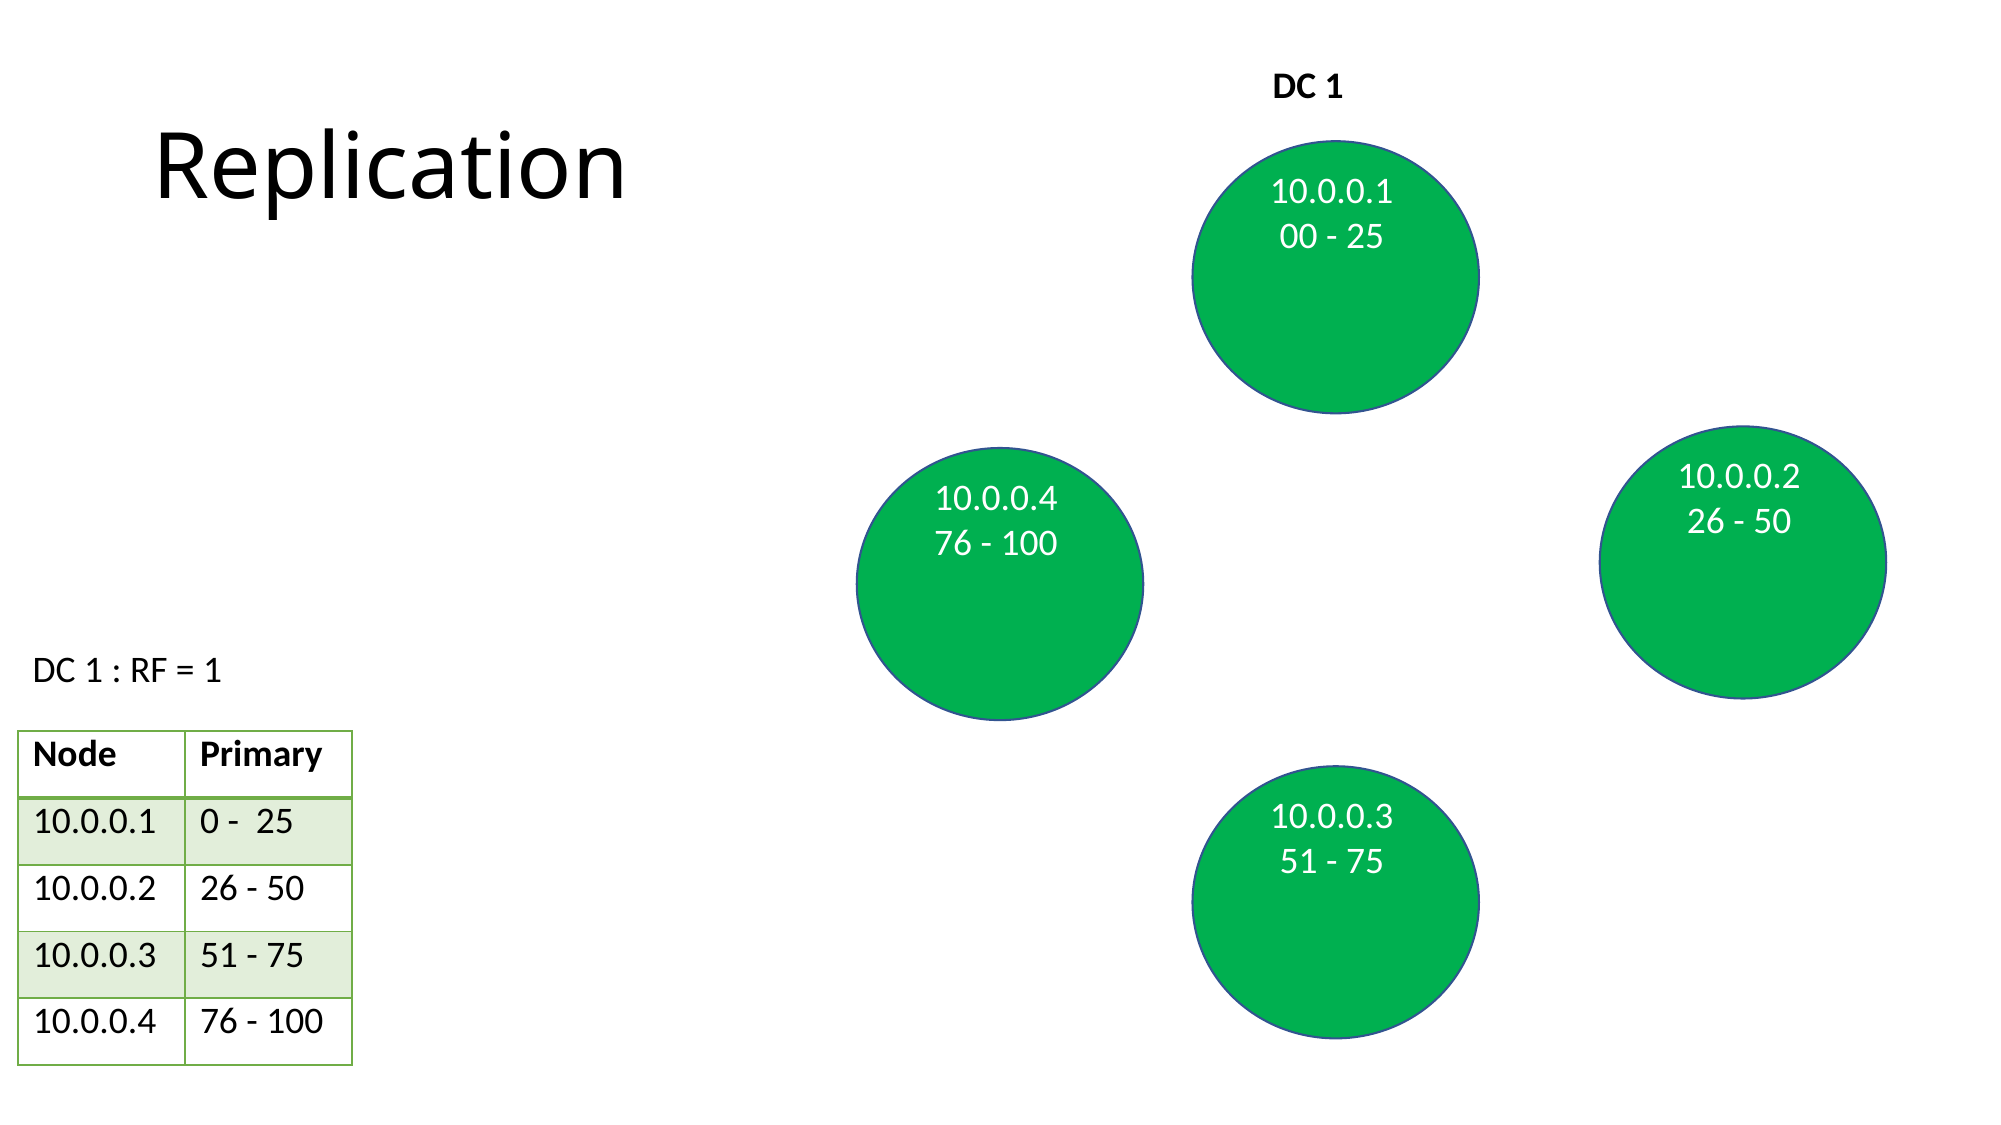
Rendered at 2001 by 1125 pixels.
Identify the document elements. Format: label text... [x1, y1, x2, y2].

table_header Primary [186, 732, 351, 796]
table_cell 10.0.0.3 [19, 932, 184, 997]
text_box [1191, 765, 1481, 1040]
table_cell 76 - 100 [186, 999, 351, 1064]
table_cell 0 - 25 [186, 800, 351, 864]
table_cell 10.0.0.1 [19, 800, 184, 864]
text_box [1598, 425, 1888, 700]
table_cell 10.0.0.4 [19, 999, 184, 1064]
text_box 10.0.0.3 51 - 75 [1255, 784, 1409, 889]
table_cell 51 - 75 [186, 932, 351, 997]
text_box [1191, 140, 1481, 415]
text_box 10.0.0.4 76 - 100 [919, 465, 1073, 571]
table_cell 10.0.0.2 [19, 866, 184, 931]
text_box 10.0.0.2 26 - 50 [1662, 444, 1816, 549]
text_box DC 1 : RF = 1 [18, 637, 291, 698]
text_box [928, 446, 1072, 465]
text_box DC 1 [1257, 53, 1406, 114]
table_header Node [19, 732, 184, 796]
text_box [855, 465, 1145, 722]
text_box 10.0.0.1 00 - 25 [1255, 159, 1409, 264]
title Replication [137, 59, 1863, 278]
table_cell 26 - 50 [186, 866, 351, 931]
